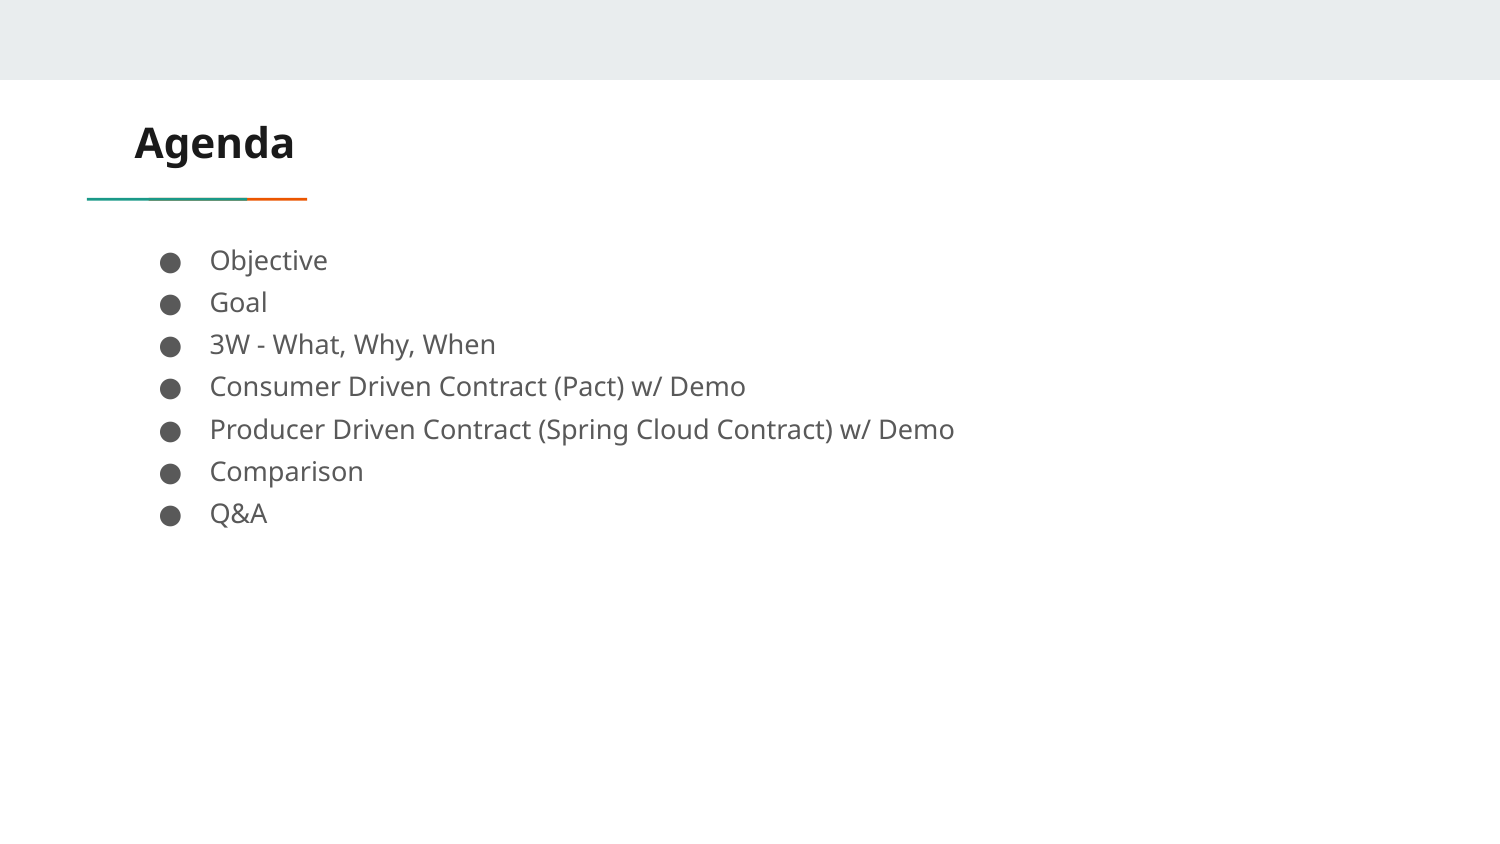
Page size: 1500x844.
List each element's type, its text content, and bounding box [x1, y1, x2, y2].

list Objective Goal 3W - What, Why, When Consumer Driven Contract (Pact) w/ Demo Producer Driven Contract (Spring Cloud Contract) w/ Demo Comparison Q&A [119, 220, 1381, 782]
title Agenda [119, 98, 1381, 187]
